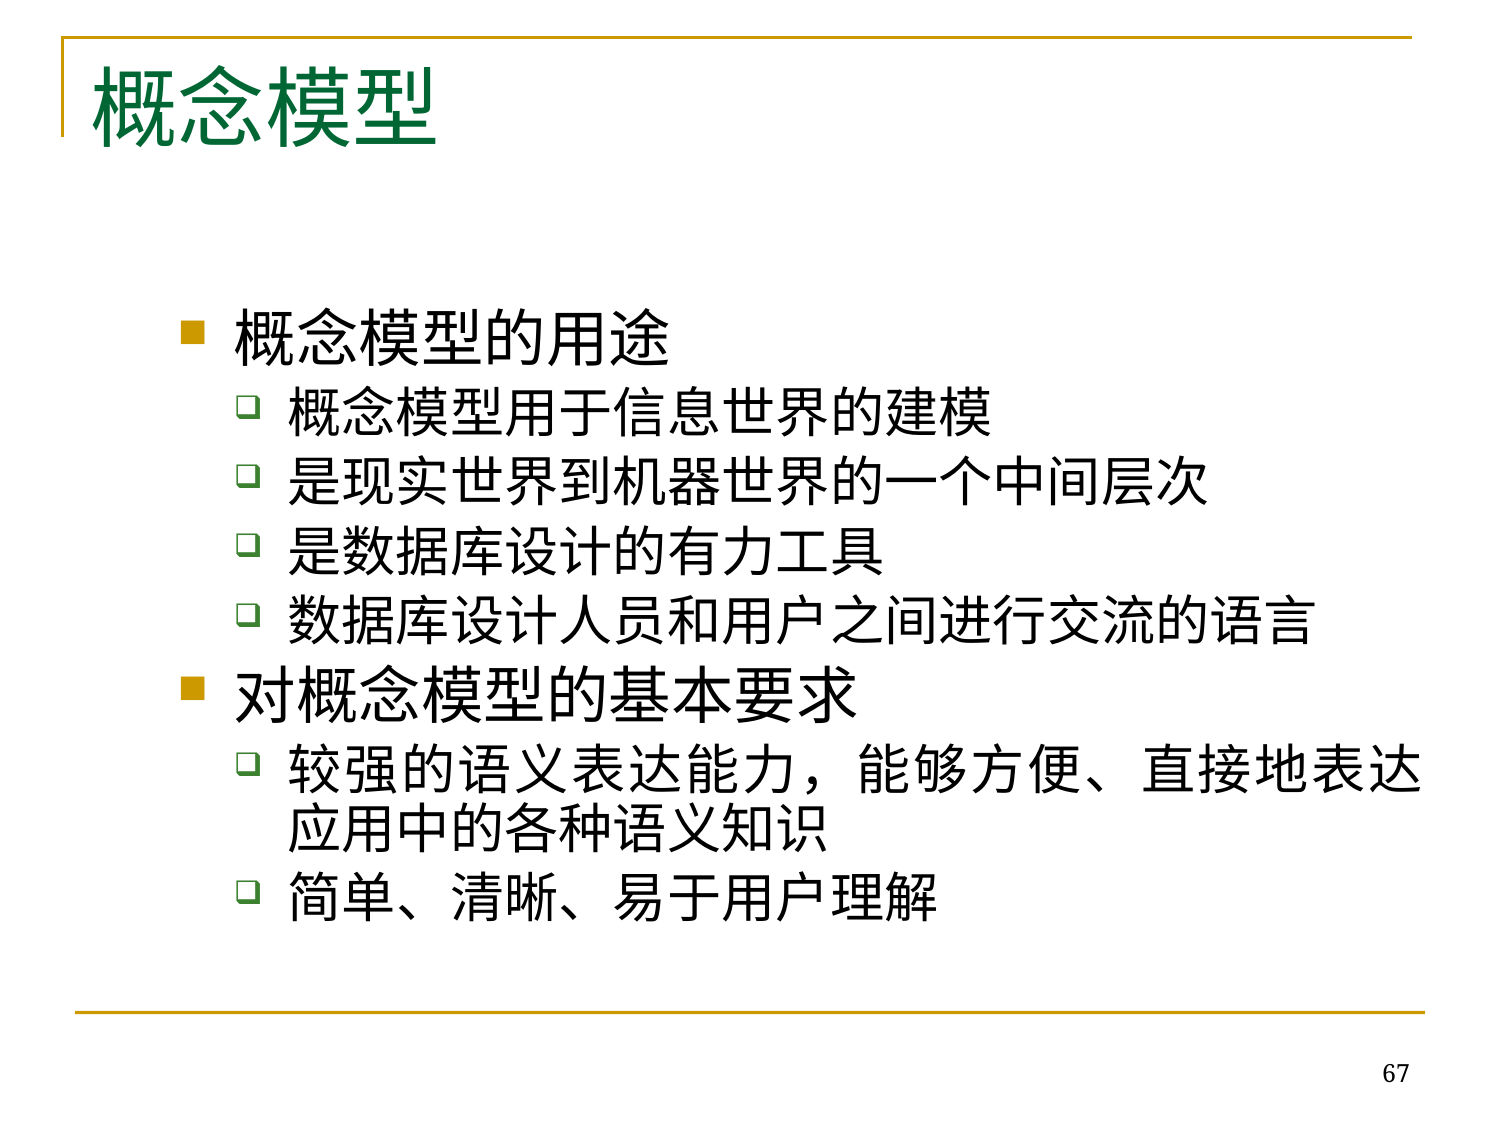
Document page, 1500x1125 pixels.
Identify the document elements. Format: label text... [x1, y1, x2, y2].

slide_number 67 [1074, 1023, 1426, 1100]
list 概念模型的用途 概念模型用于信息世界的建模 是现实世界到机器世界的一个中间层次 是数据库设计的有力工具 数据库设计人员和用户之间进行交流的语言 对概念模型的基本要求 较强的语义表达能力，能够方便、直接地表达应用中的各种语义知识 简单、清晰、易于用户理解 [162, 299, 1438, 1063]
title 概念模型 [75, 45, 1425, 233]
